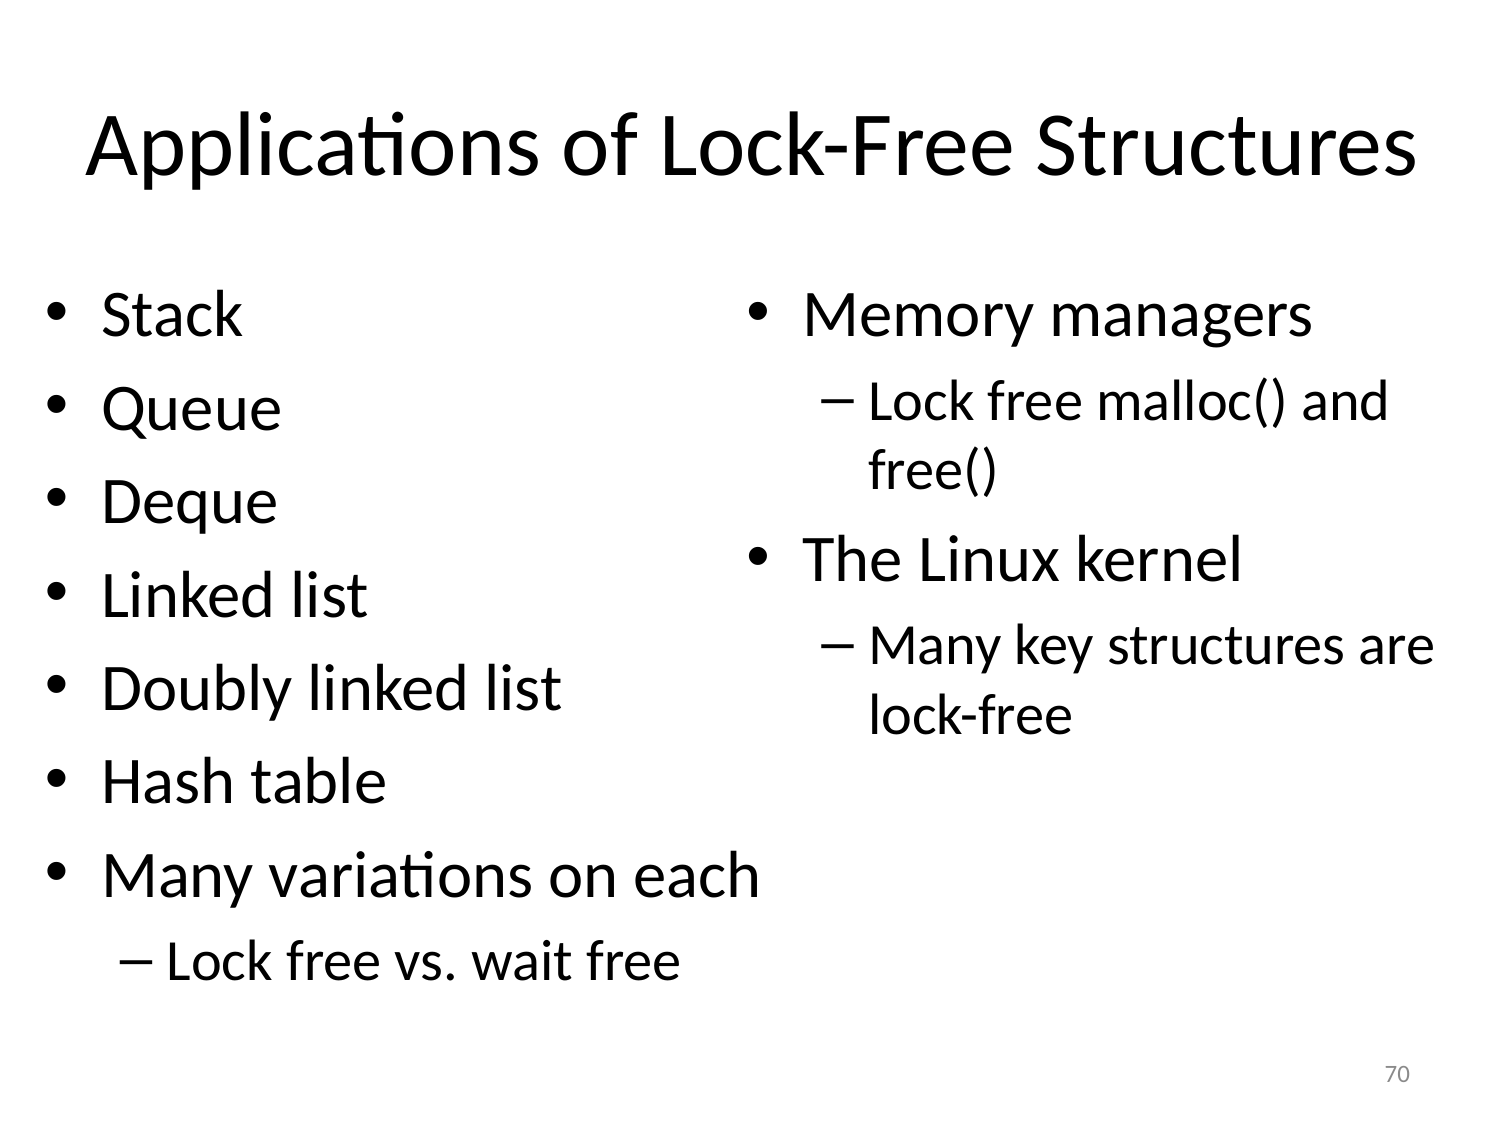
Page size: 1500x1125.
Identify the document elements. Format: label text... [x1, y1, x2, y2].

list Stack Queue Deque Linked list Doubly linked list Hash table Many variations on each Lock free vs. wait free [29, 262, 731, 1005]
slide_number 70 [1074, 1042, 1425, 1103]
text_box Memory managers Lock free malloc() and free() The Linux kernel Many key structures are lock-free [731, 262, 1486, 1005]
title Applications of Lock-Free Structures [61, 45, 1445, 233]
